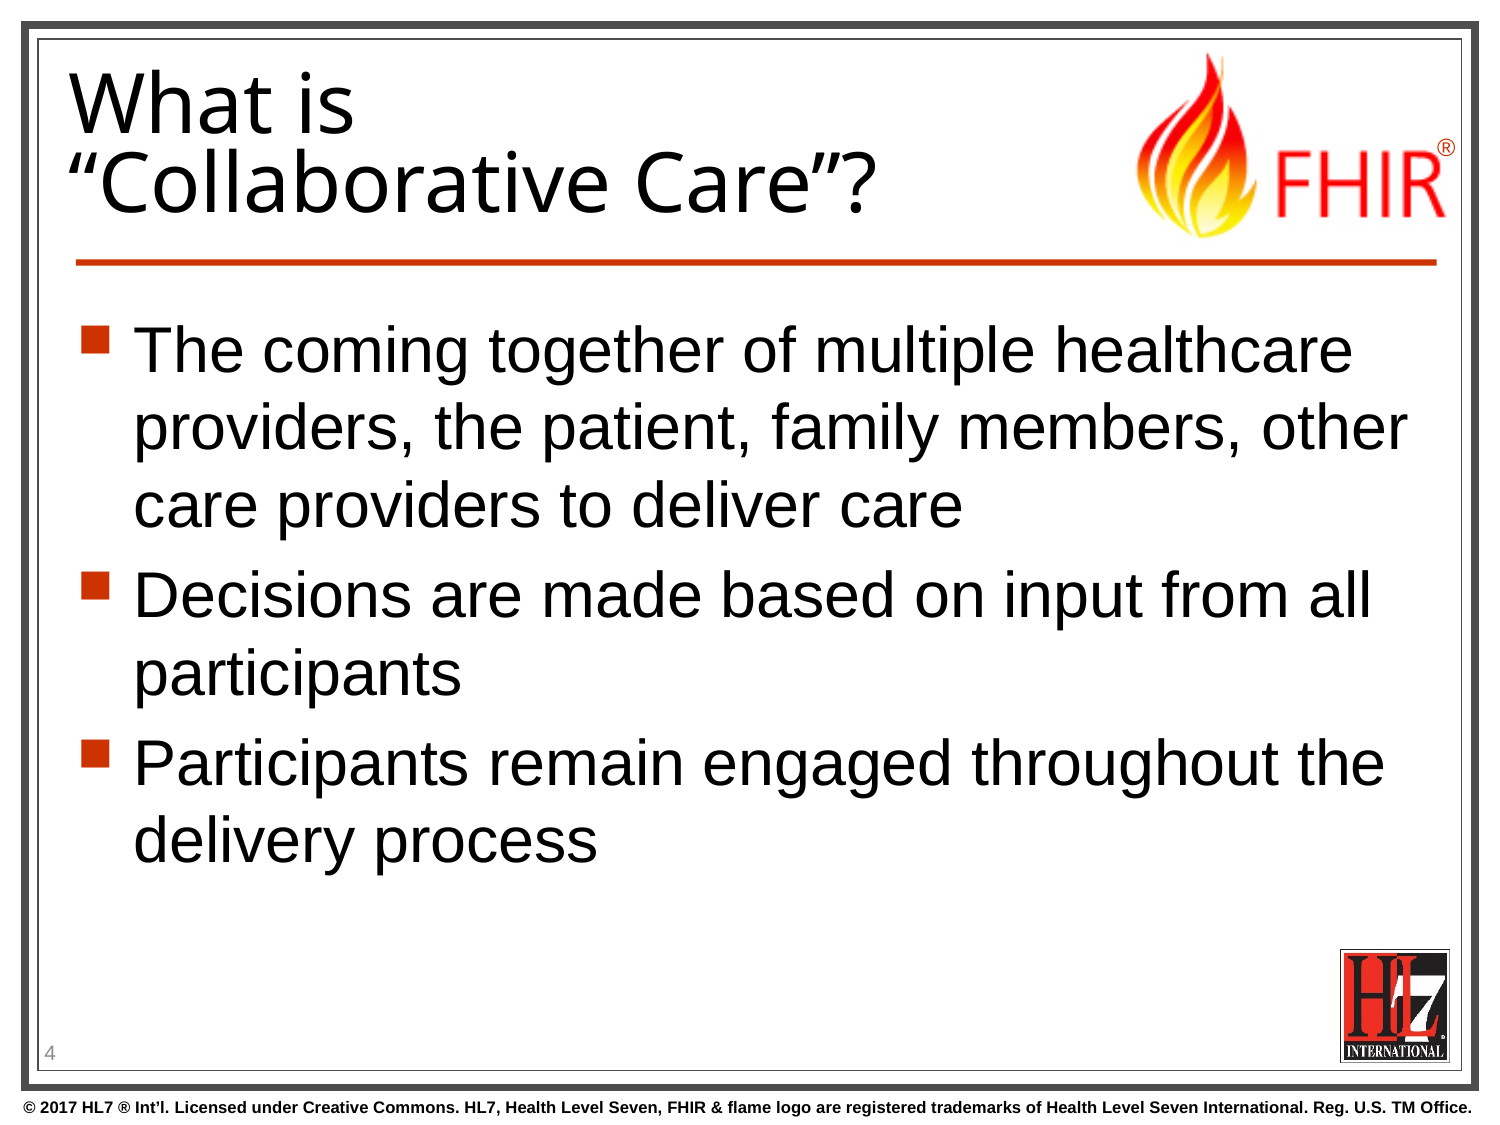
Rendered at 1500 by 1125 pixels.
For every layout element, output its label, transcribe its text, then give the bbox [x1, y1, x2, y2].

title What is “Collaborative Care”? [53, 54, 1128, 244]
picture [1340, 949, 1450, 1063]
list The coming together of multiple healthcare providers, the patient, family members, other care providers to deliver care Decisions are made based on input from all participants Participants remain engaged throughout the delivery process [62, 299, 1438, 1059]
picture [1124, 42, 1458, 249]
slide_number 4 [29, 1034, 148, 1071]
